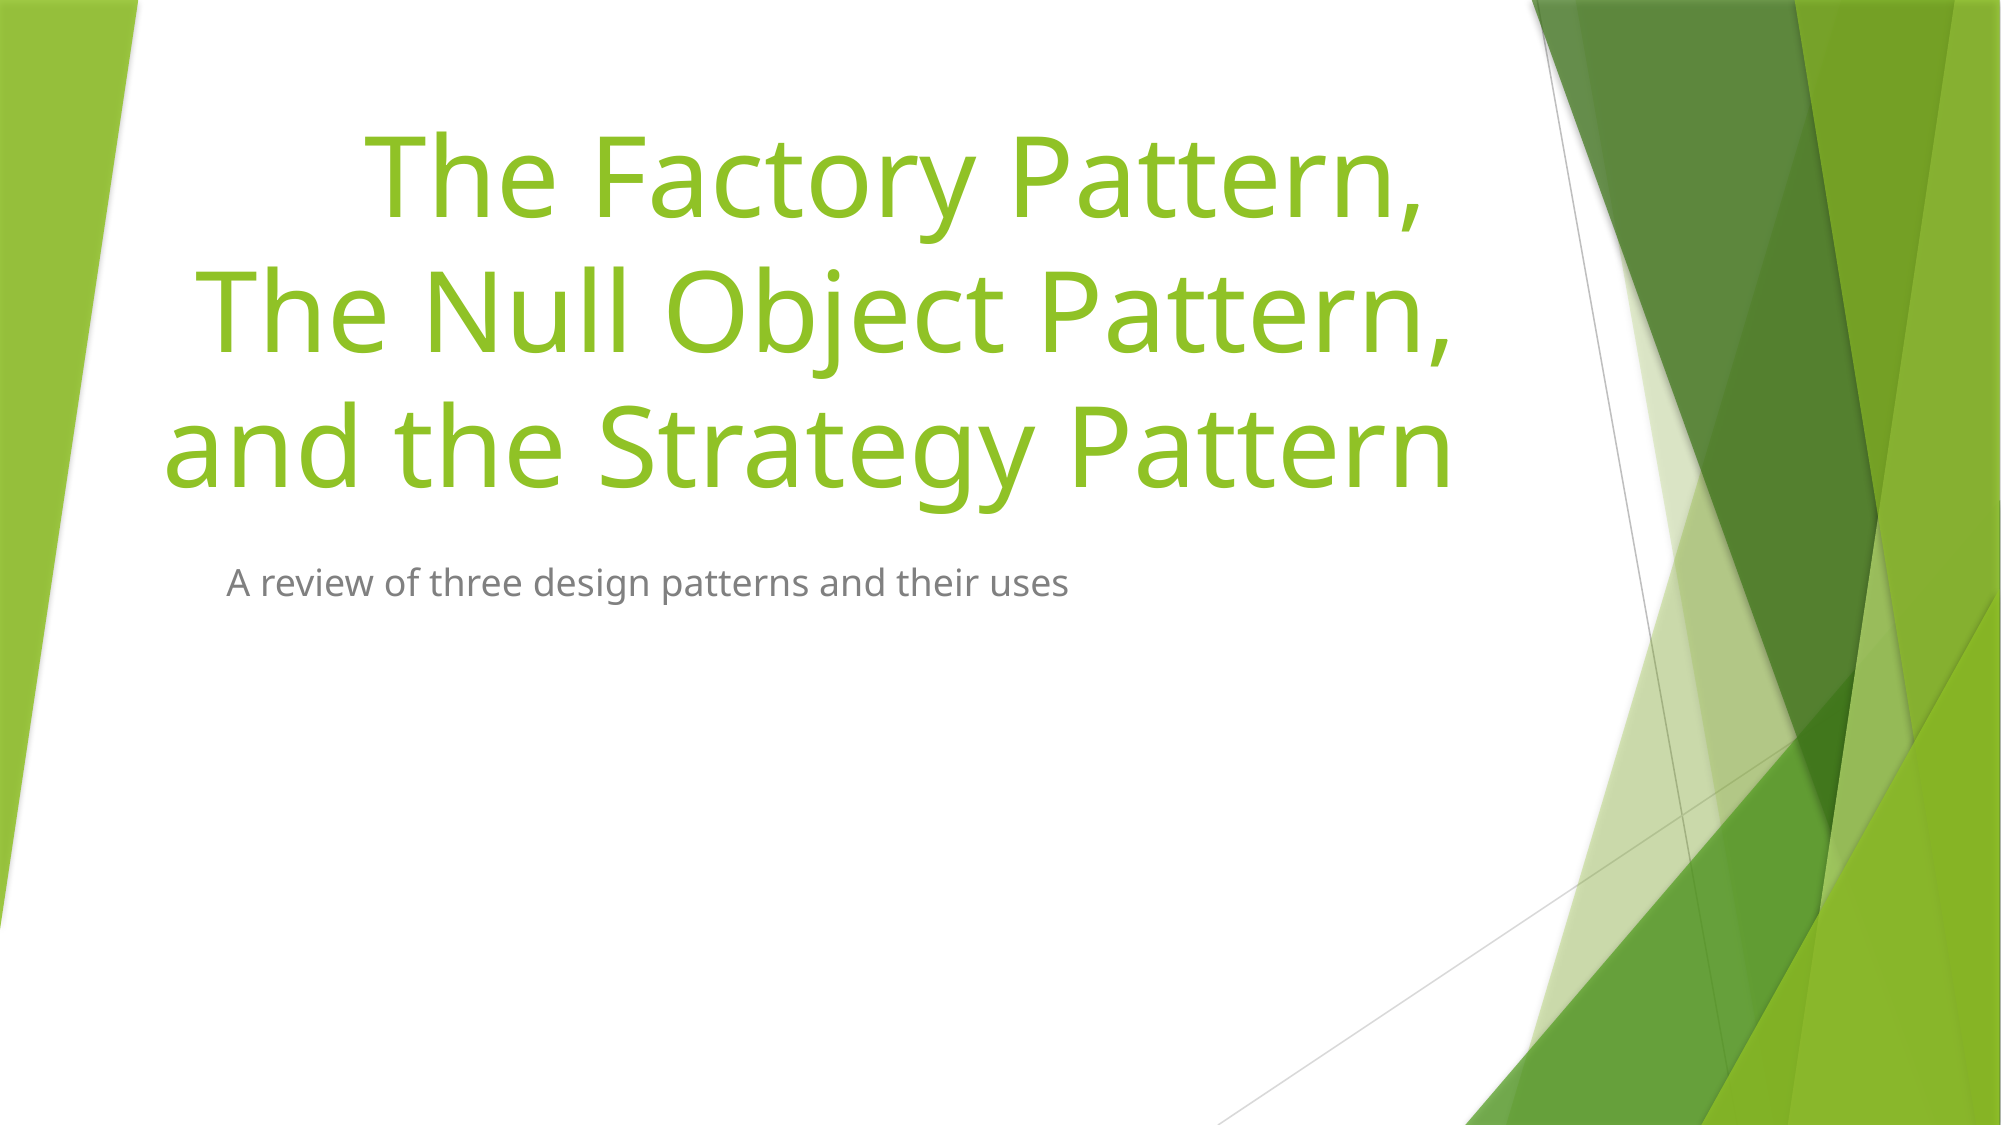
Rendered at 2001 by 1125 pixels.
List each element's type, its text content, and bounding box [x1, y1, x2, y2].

subtitle A review of three design patterns and their uses [211, 551, 1486, 732]
title The Factory Pattern, The Null Object Pattern, and the Strategy Pattern [0, 247, 1473, 518]
